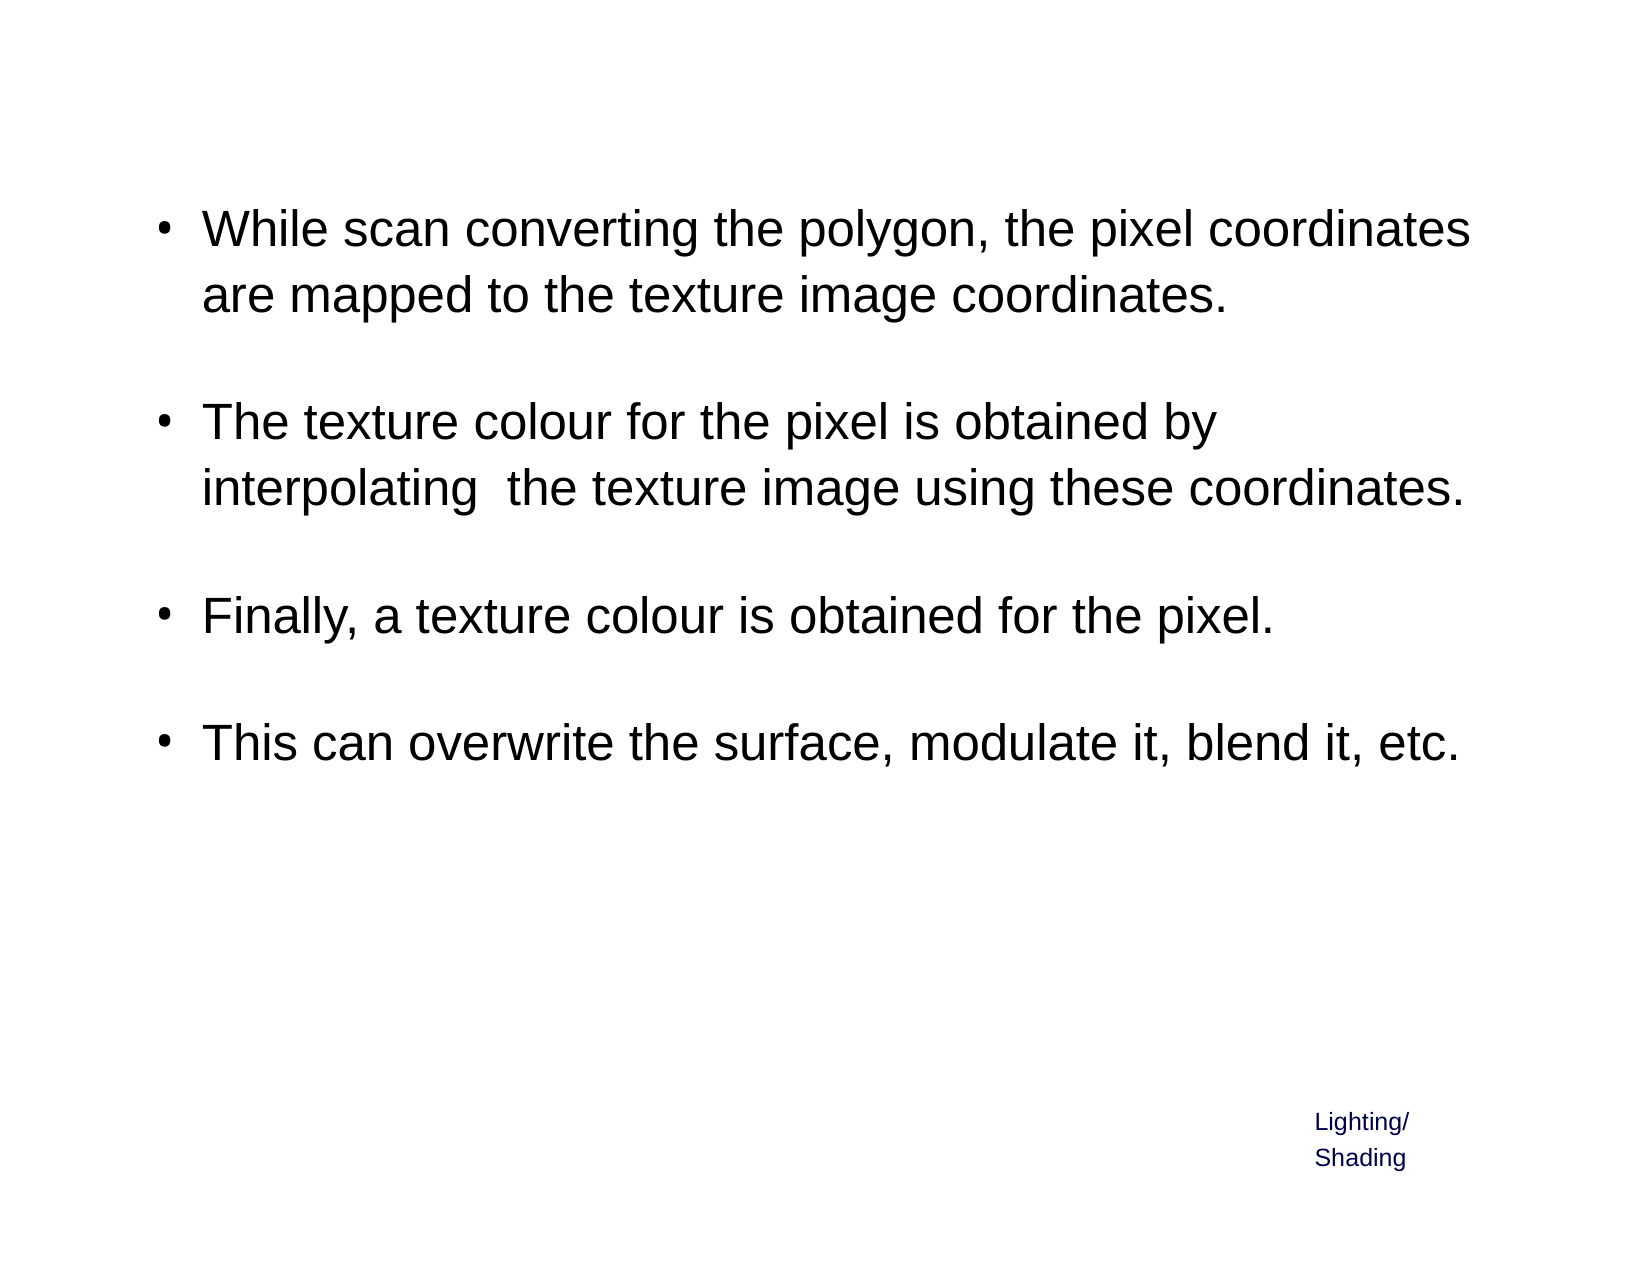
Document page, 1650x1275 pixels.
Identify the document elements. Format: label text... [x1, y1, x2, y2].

slide_number Lighting/Shading [1312, 1100, 1502, 1275]
text_box While scan converting the polygon, the pixel coordinates are mapped to the texture image coordinates. The texture colour for the pixel is obtained by interpolating the texture image using these coordinates. Finally, a texture colour is obtained for the pixel. This can overwrite the surface, modulate it, blend it, etc. [153, 189, 1503, 771]
